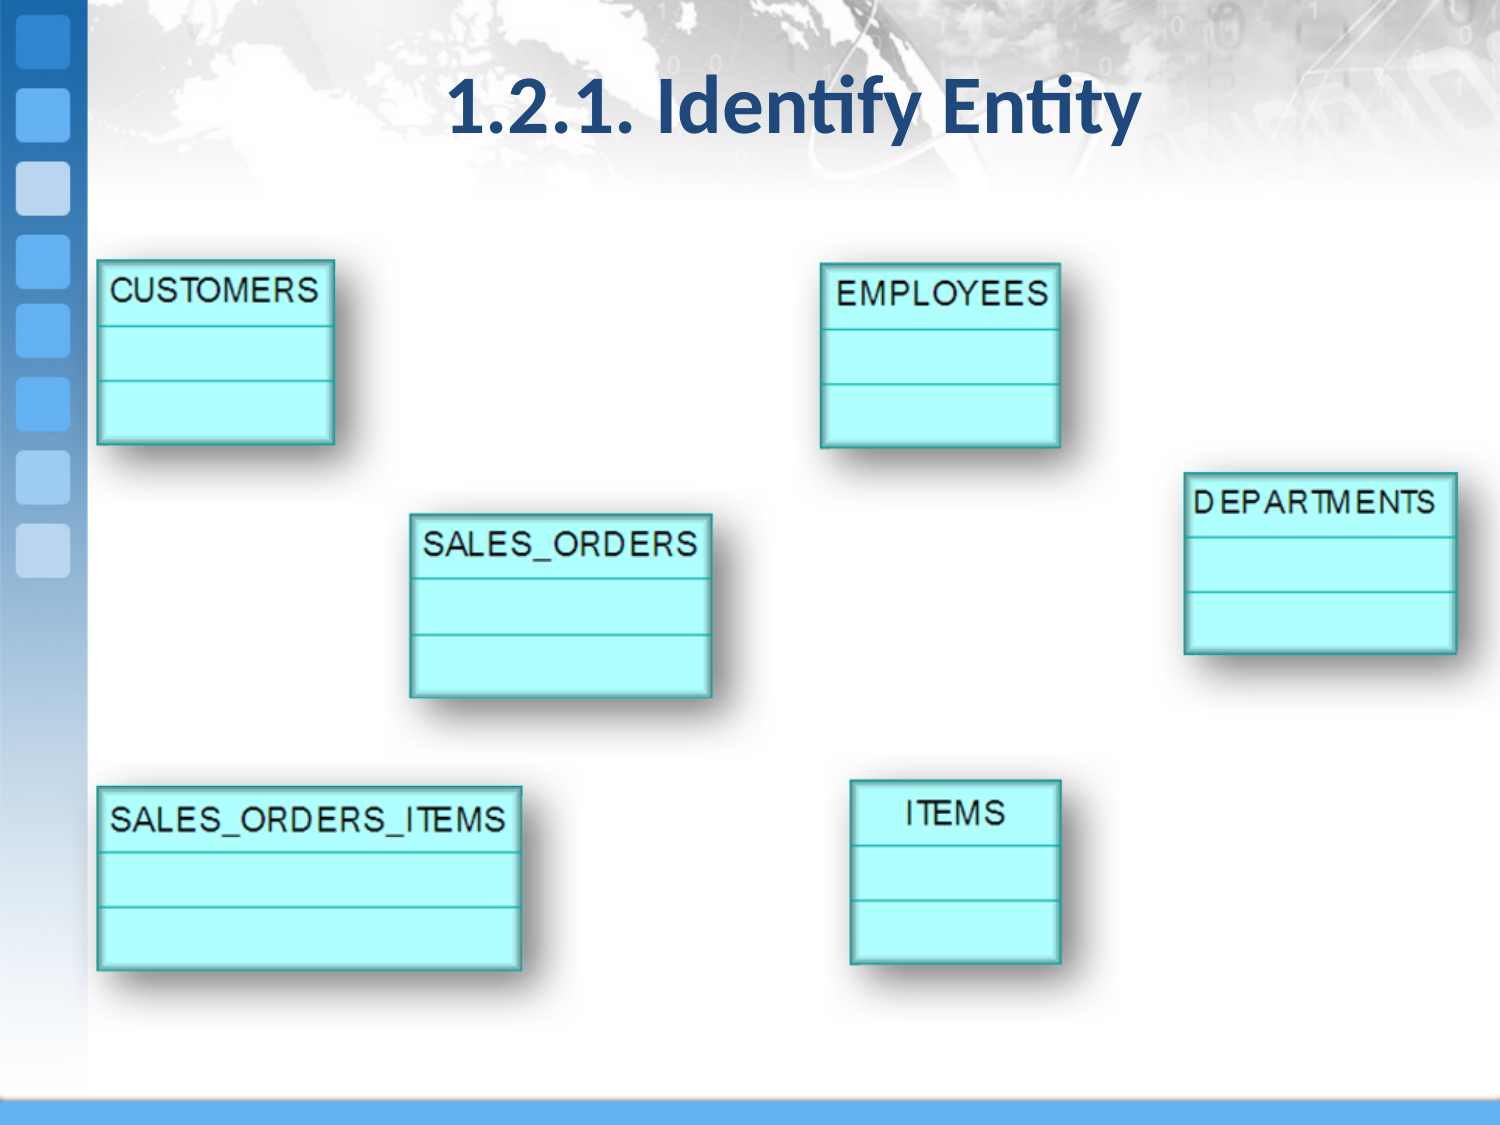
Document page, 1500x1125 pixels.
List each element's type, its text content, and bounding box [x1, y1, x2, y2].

title 1.2.1. Identify Entity [112, 24, 1475, 175]
picture [0, 0, 1500, 1125]
